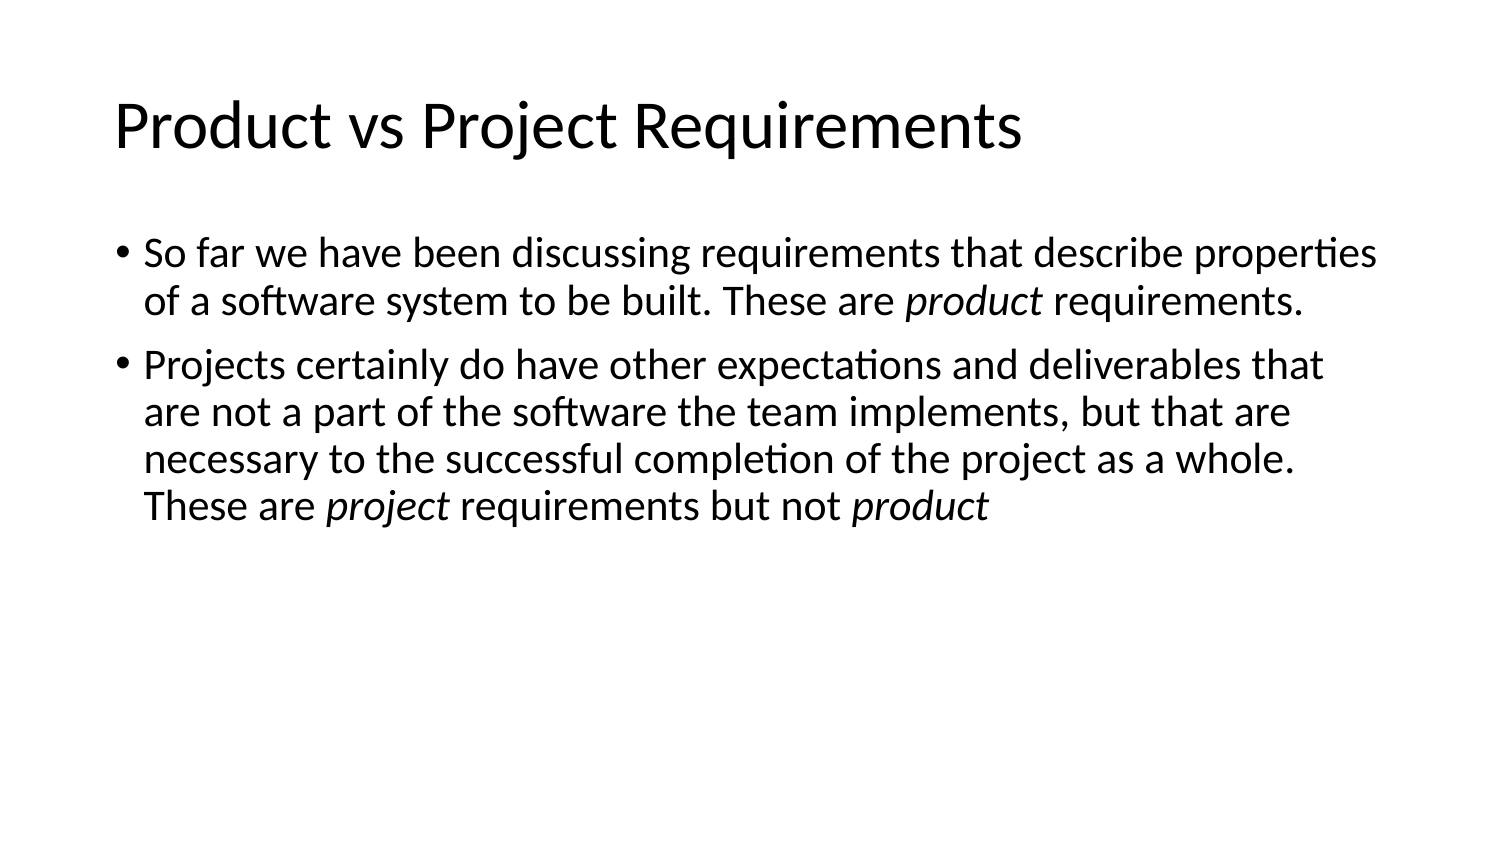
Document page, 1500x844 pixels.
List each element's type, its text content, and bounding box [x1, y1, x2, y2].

text_box Product vs Project Requirements [103, 44, 1397, 208]
text_box So far we have been discussing requirements that describe properties of a software system to be built. These are product requirements. Projects certainly do have other expectations and deliverables that are not a part of the software the team implements, but that are necessary to the successful completion of the project as a whole. These are project requirements but not product [103, 224, 1397, 760]
